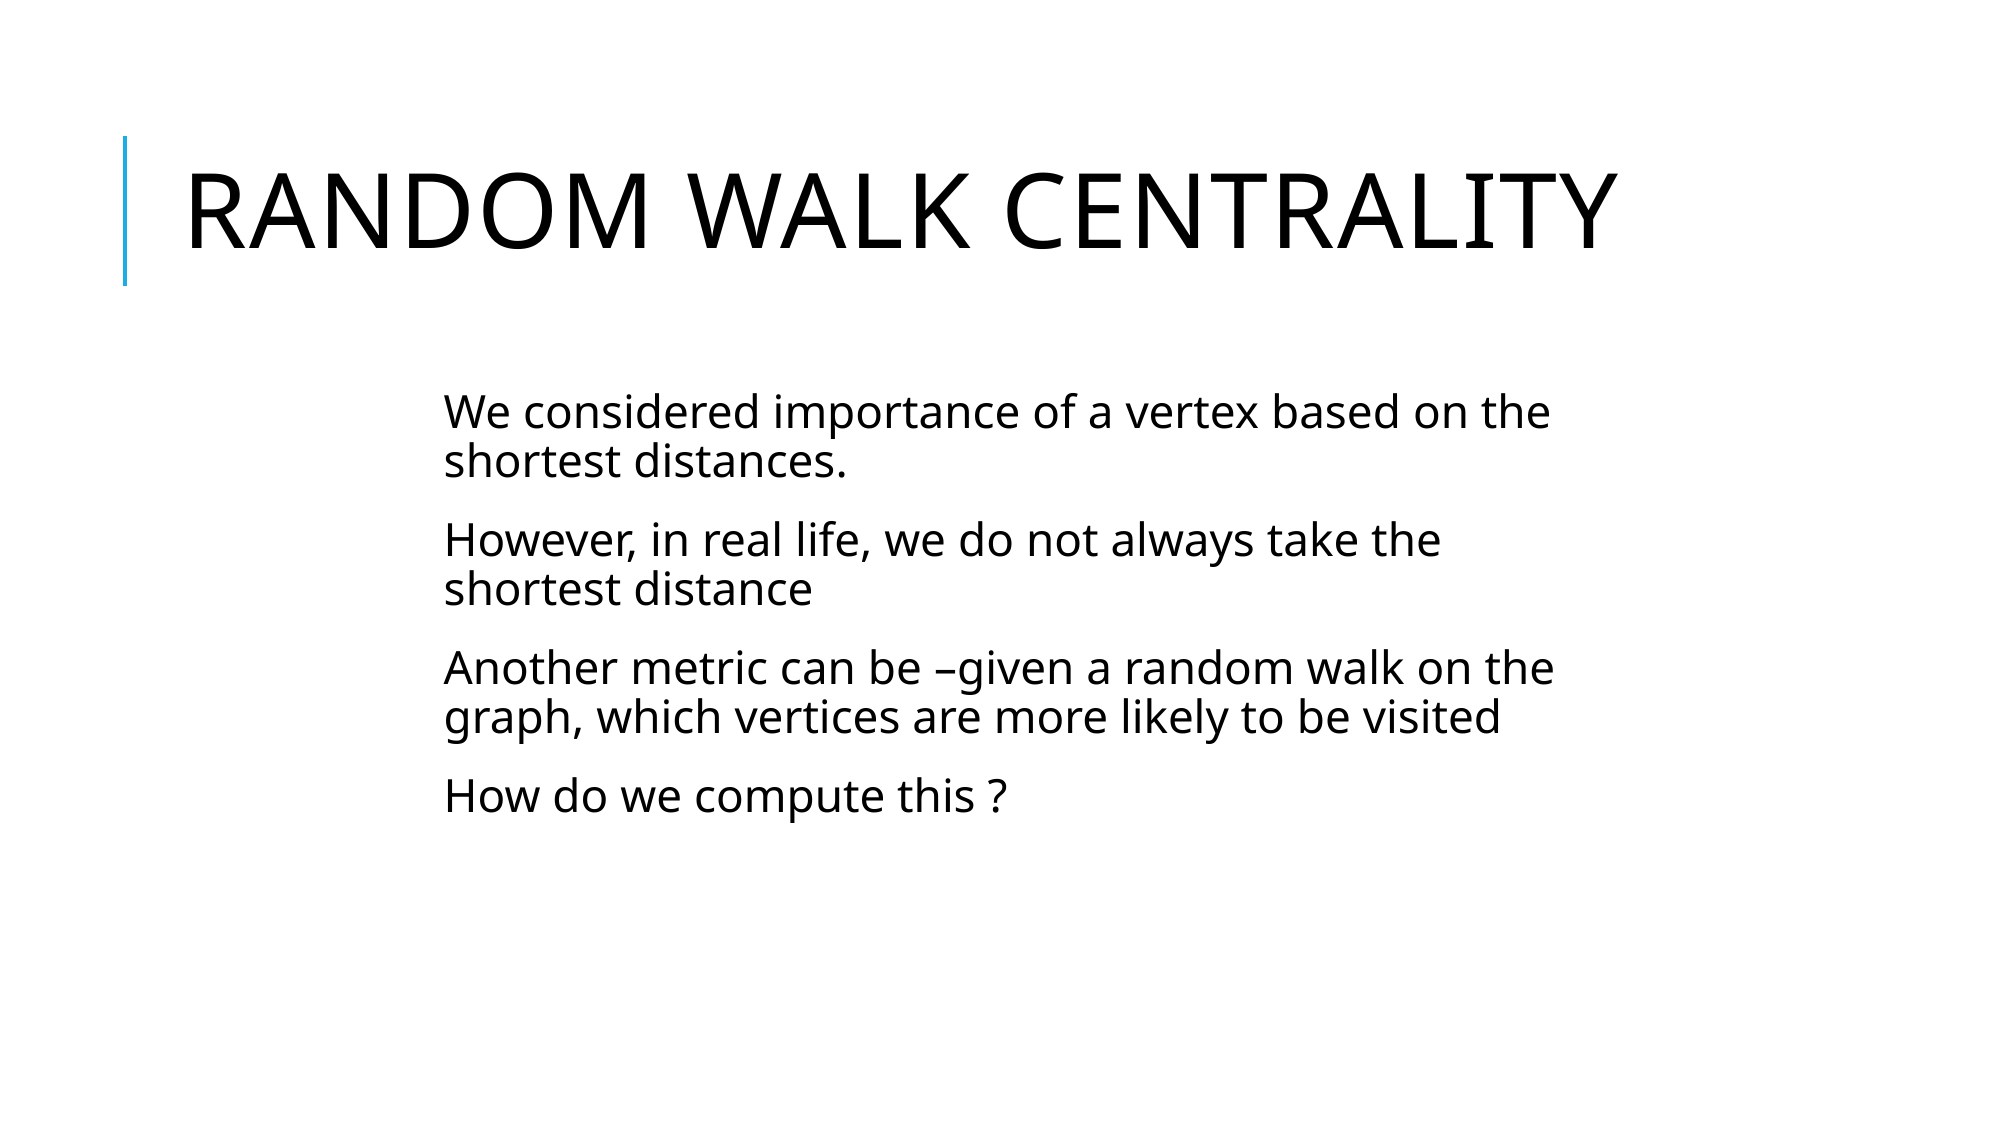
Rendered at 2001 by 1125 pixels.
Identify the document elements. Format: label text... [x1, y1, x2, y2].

list We considered importance of a vertex based on the shortest distances. However, in real life, we do not always take the shortest distance Another metric can be –given a random walk on the graph, which vertices are more likely to be visited How do we compute this ? [421, 381, 1622, 957]
title Random Walk Centrality [168, 96, 1763, 342]
